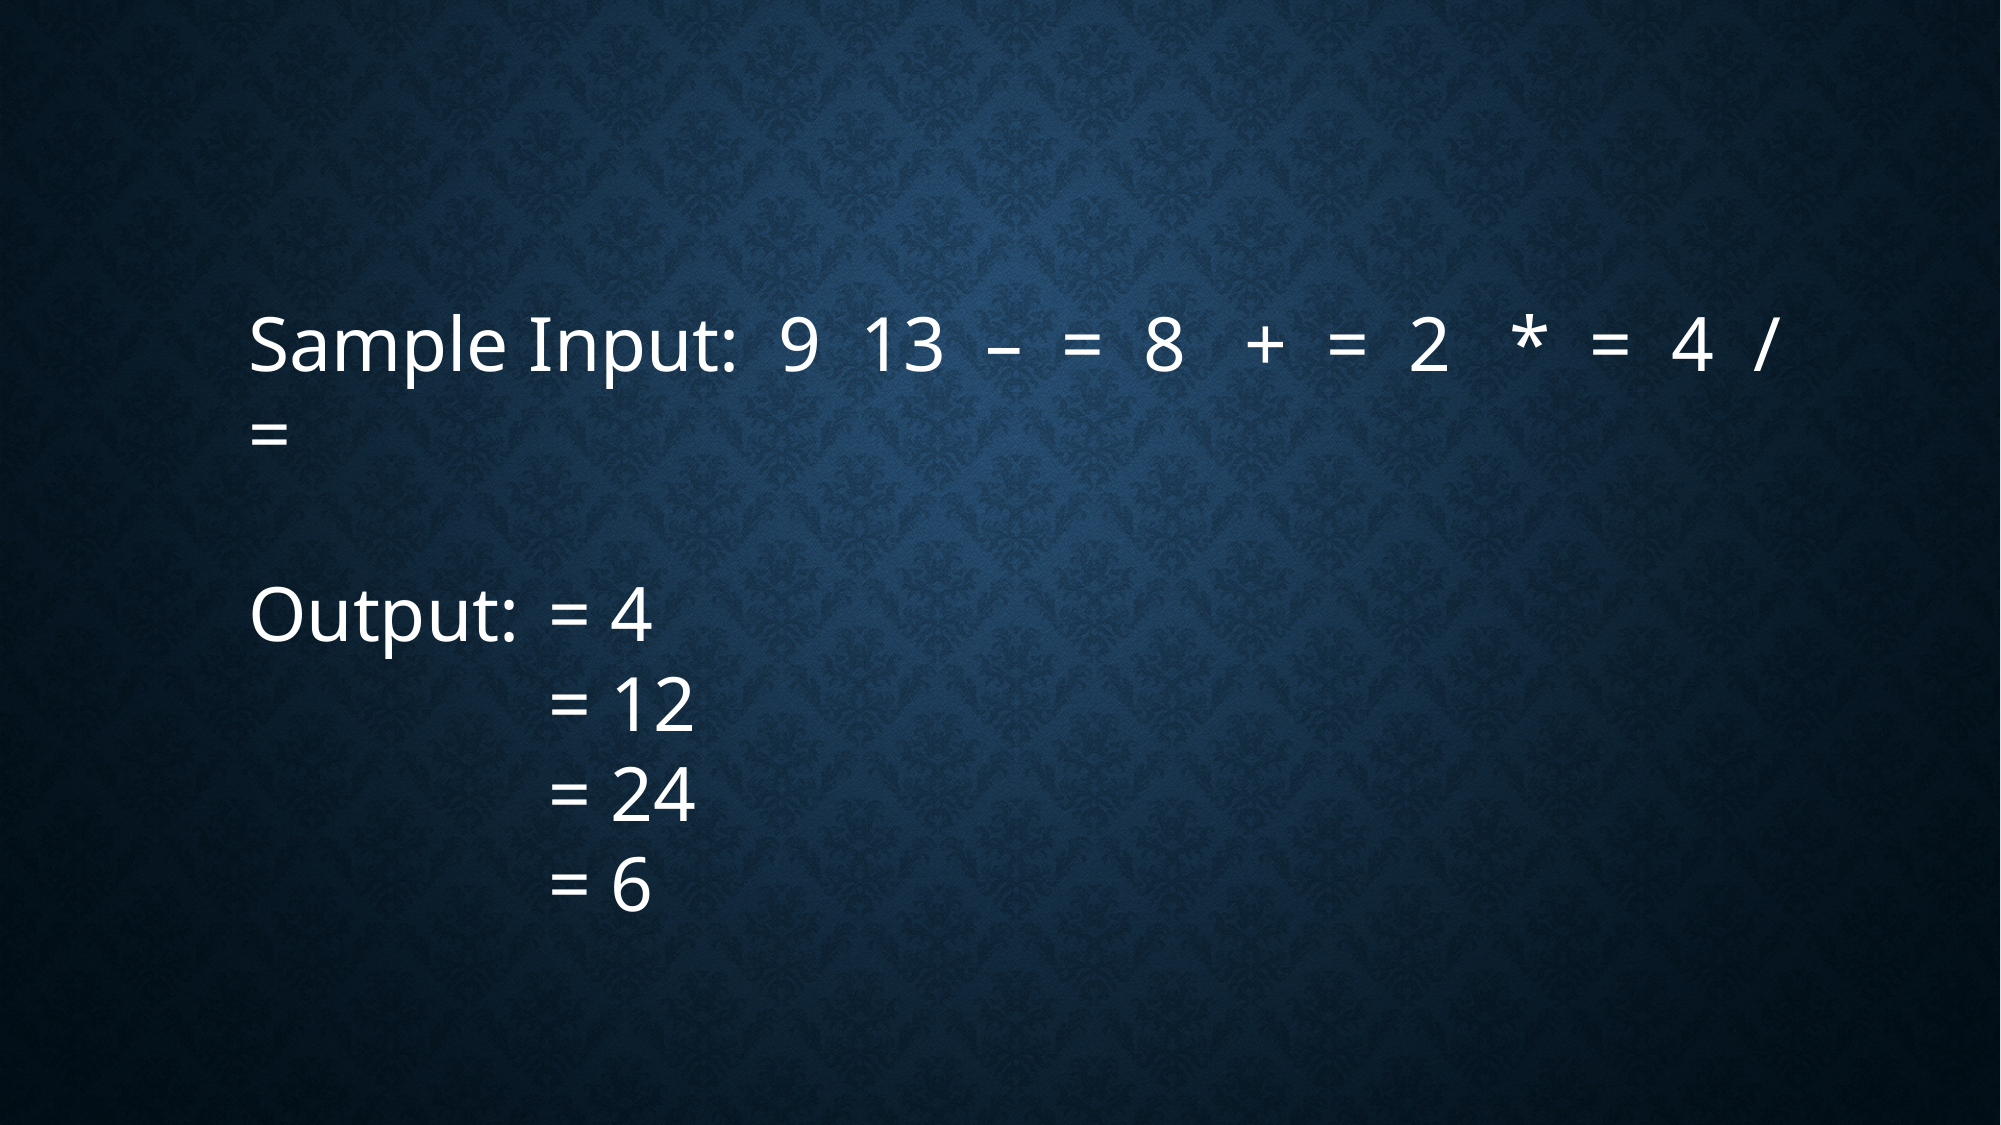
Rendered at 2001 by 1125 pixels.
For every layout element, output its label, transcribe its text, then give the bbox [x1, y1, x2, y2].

text_box Sample Input: 9 13 – = 8 + = 2 * = 4 / = Output: = 4 = 12 = 24 = 6 [233, 289, 1896, 935]
